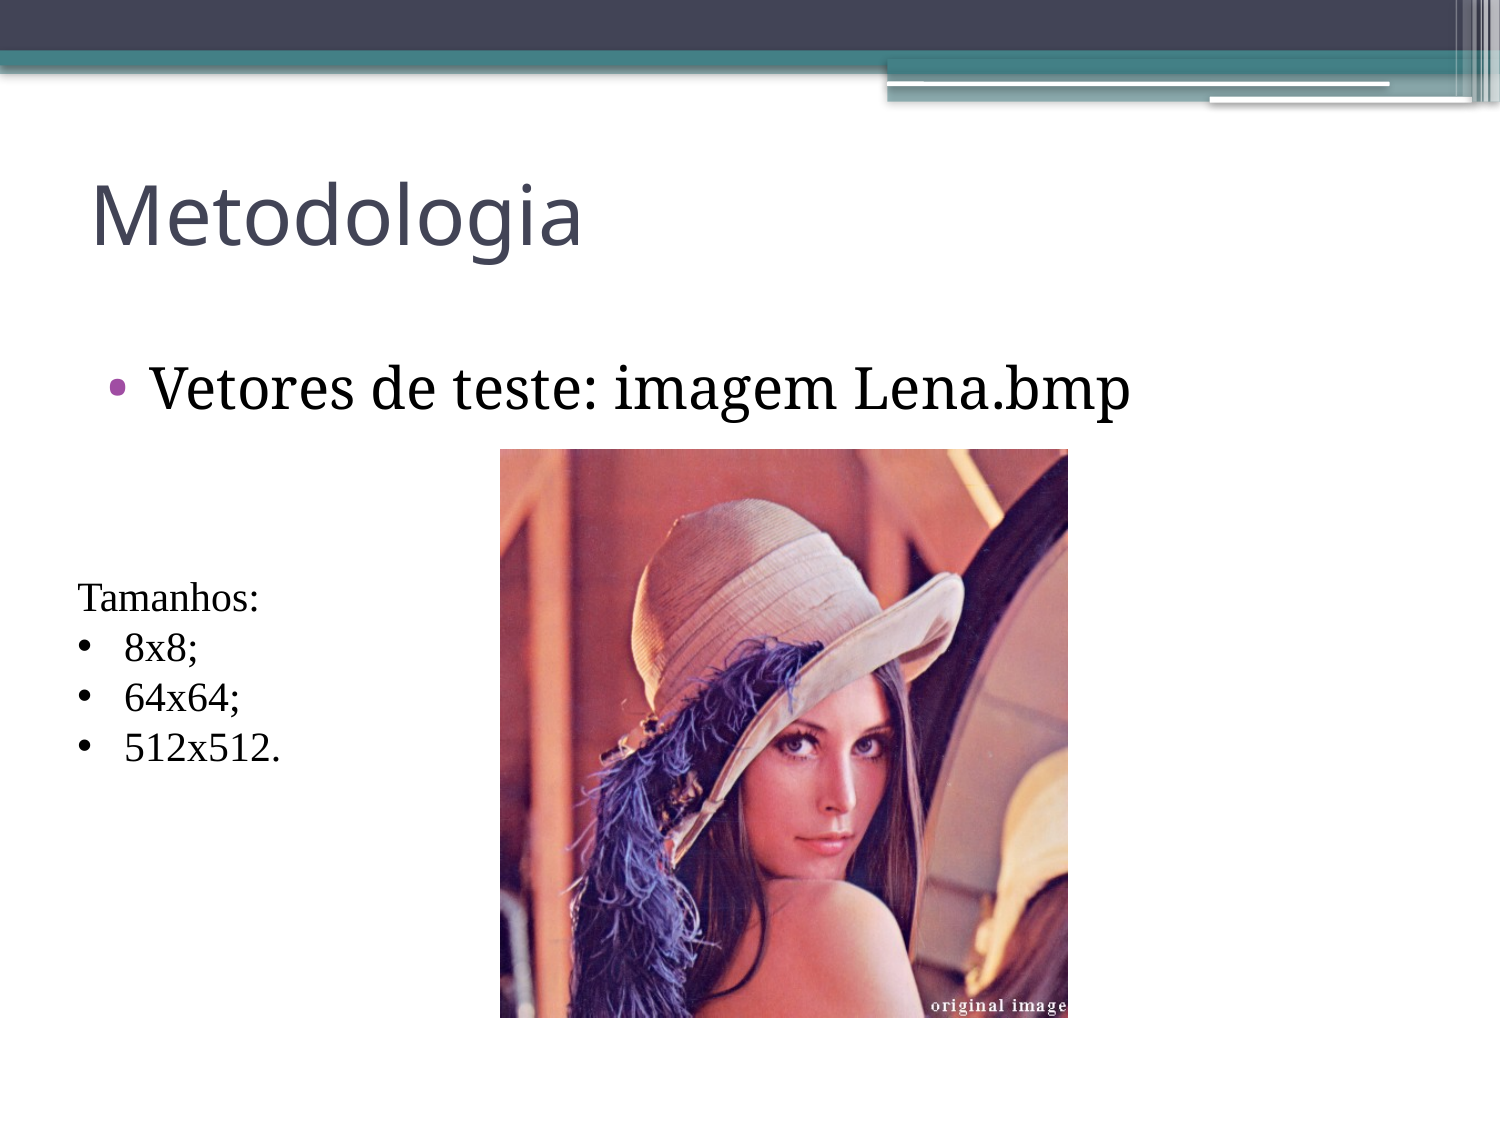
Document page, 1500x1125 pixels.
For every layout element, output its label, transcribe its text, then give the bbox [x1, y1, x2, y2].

text_box Metodologia [74, 125, 1425, 300]
picture [499, 449, 1068, 1018]
text_box Tamanhos: 8x8; 64x64; 512x512. [62, 562, 313, 868]
list Vetores de teste: imagem Lena.bmp [75, 343, 1425, 1054]
